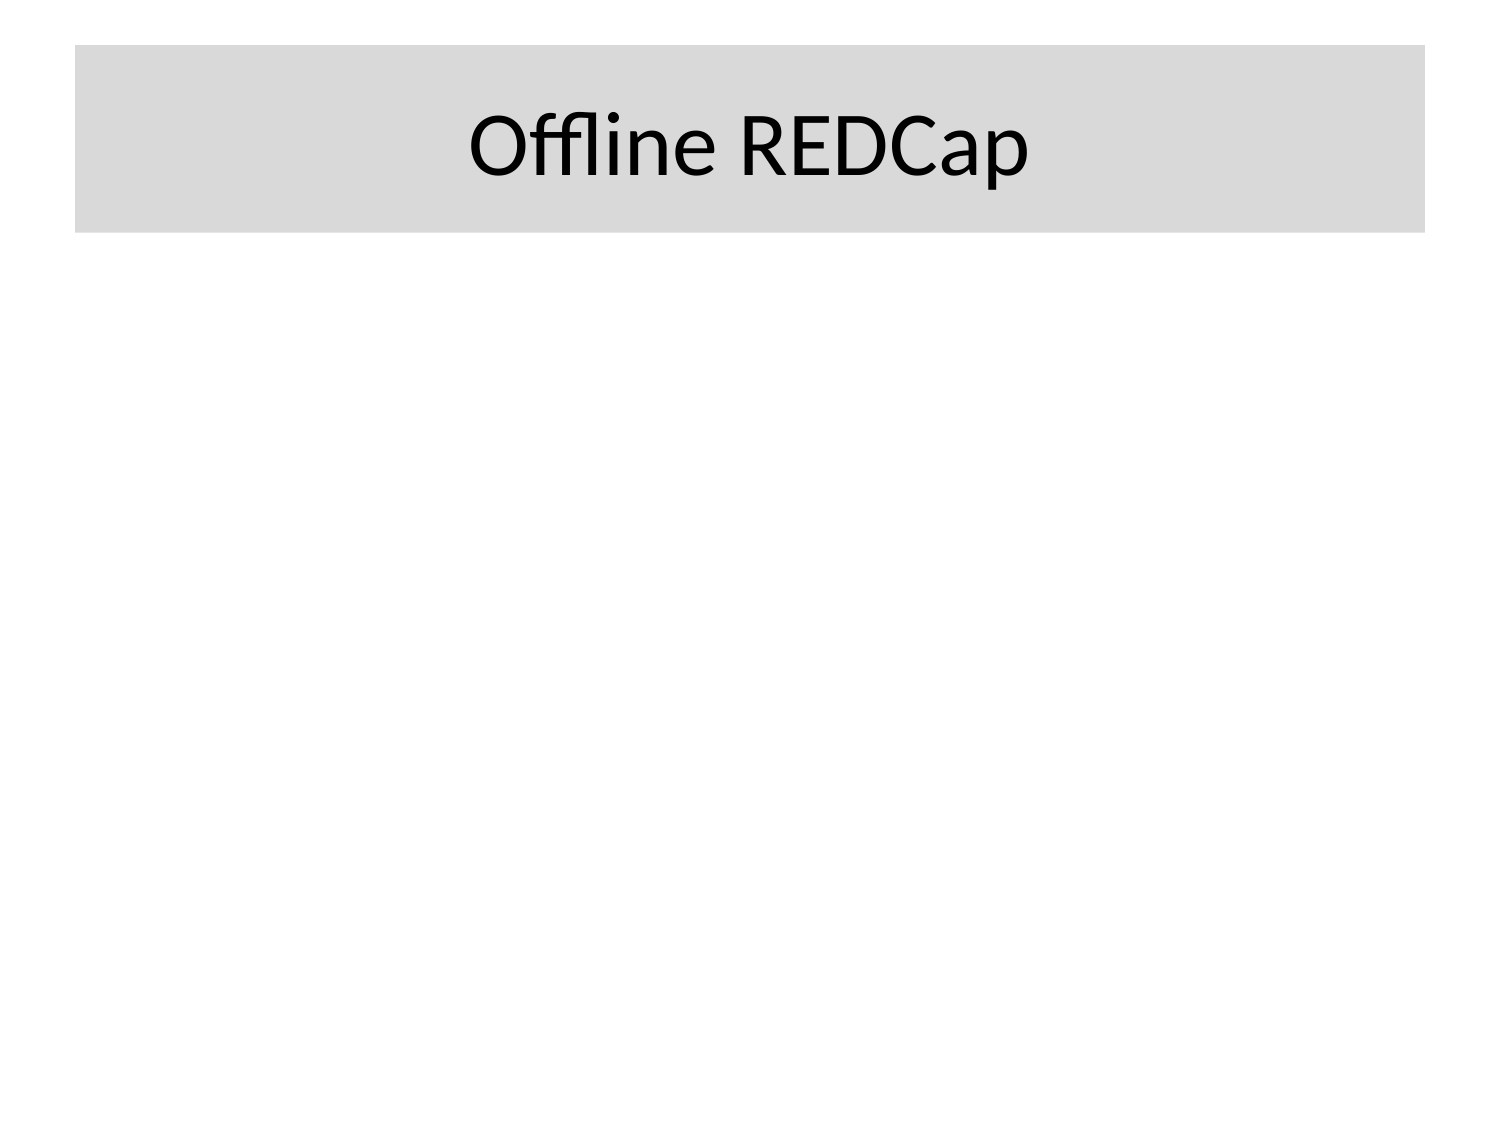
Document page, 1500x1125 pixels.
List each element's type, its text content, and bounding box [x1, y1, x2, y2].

title Offline REDCap [75, 45, 1425, 233]
